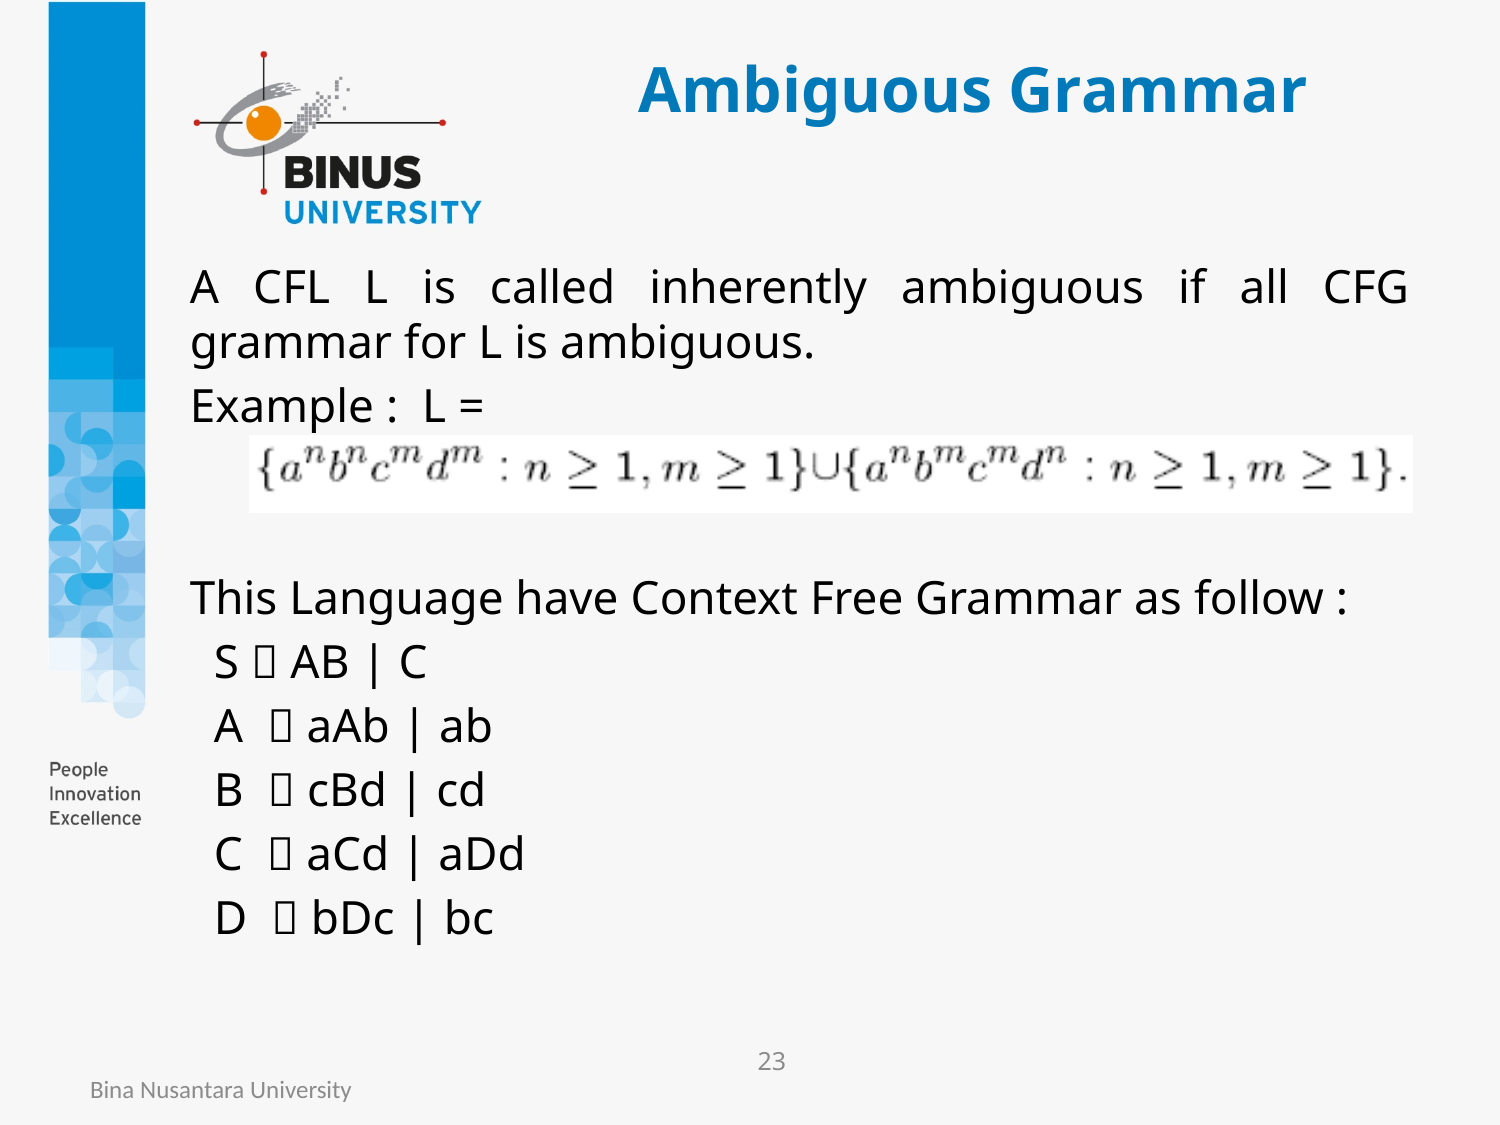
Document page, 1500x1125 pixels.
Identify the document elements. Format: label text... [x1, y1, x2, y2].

slide_number 23 [534, 1023, 1010, 1102]
picture [249, 435, 1413, 513]
title Ambiguous Grammar [474, 24, 1472, 150]
list A CFL L is called inherently ambiguous if all CFG grammar for L is ambiguous. Example : L = This Language have Context Free Grammar as follow : S  AB | C A  aAb | ab B  cBd | cd C  aCd | aDd D  bDc | bc [174, 249, 1425, 988]
picture [0, 0, 1500, 845]
slide_number Bina Nusantara University [75, 1058, 425, 1119]
